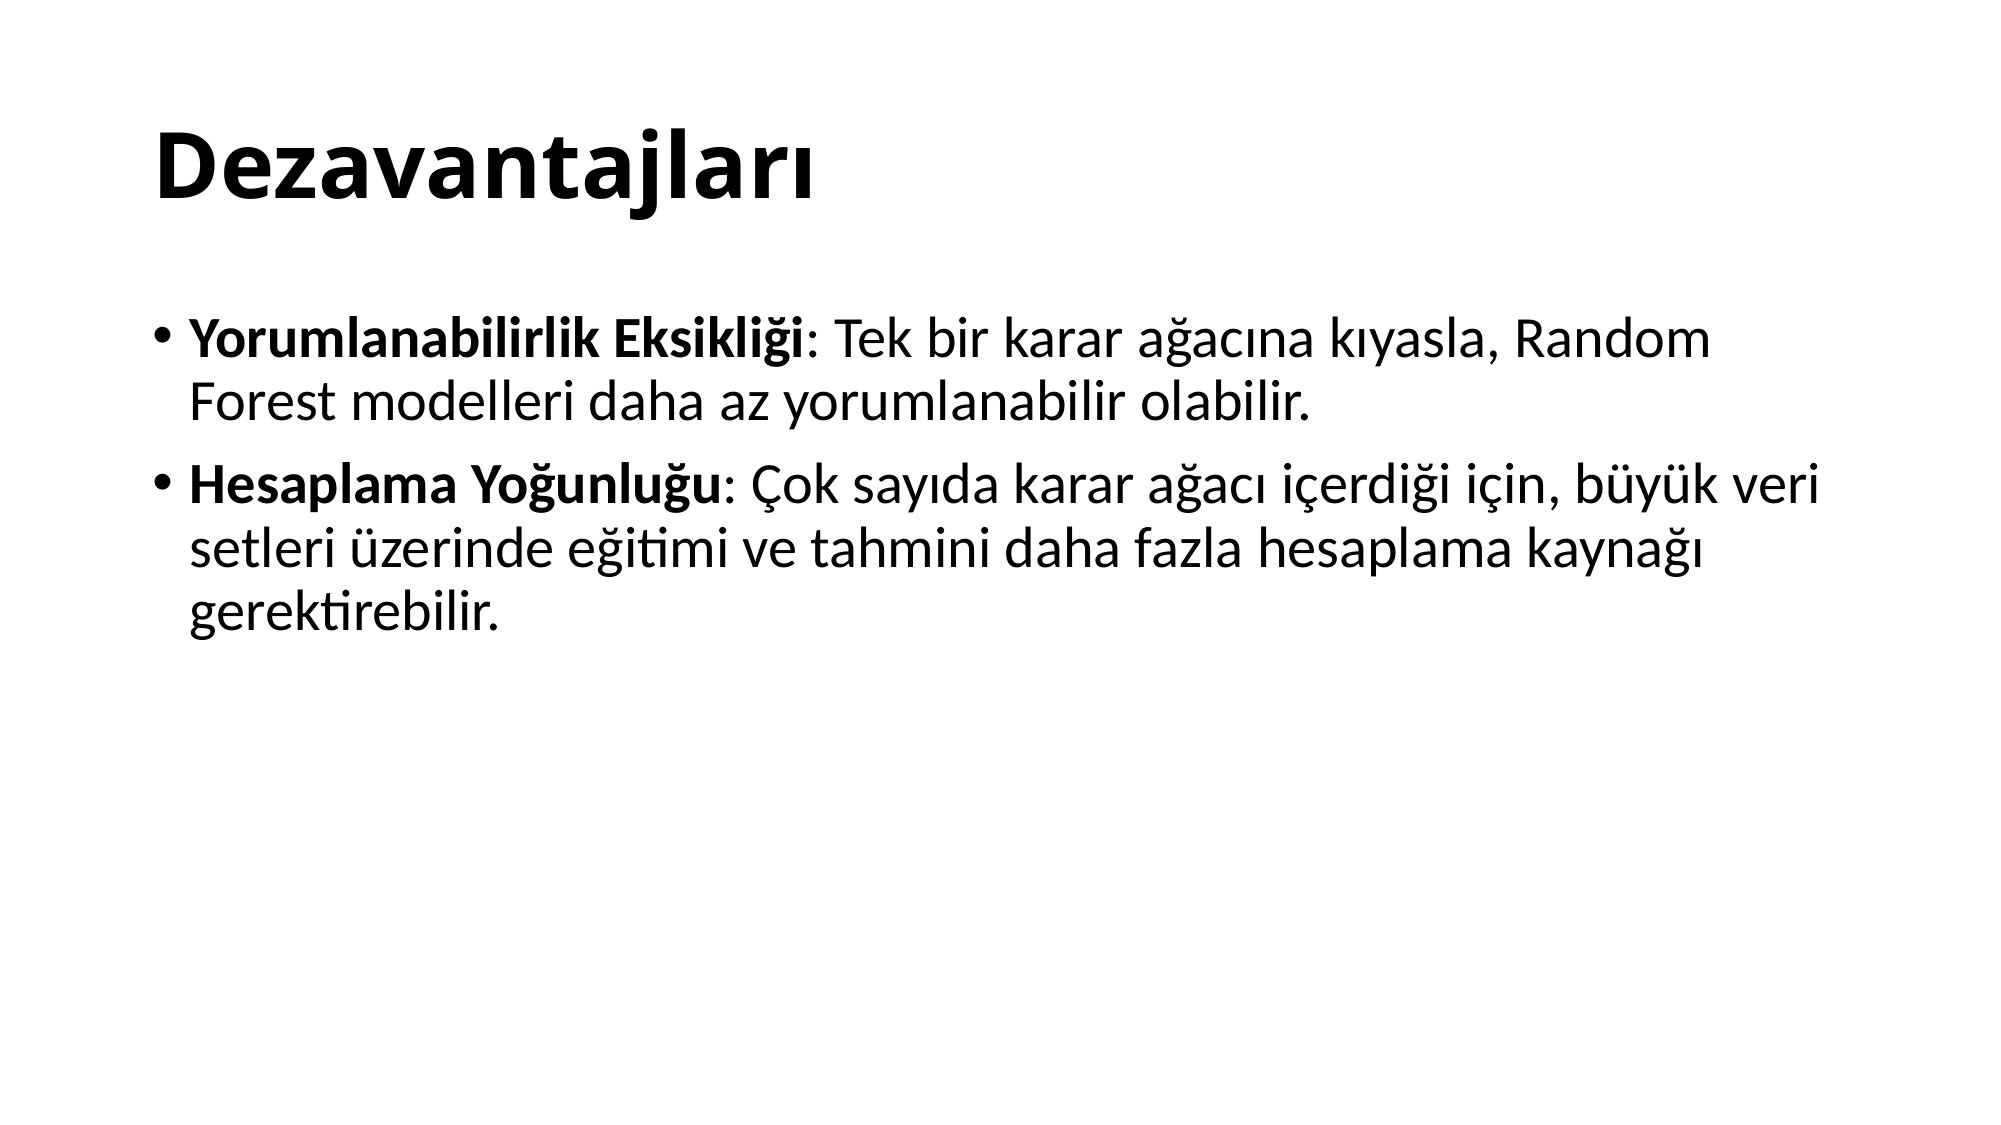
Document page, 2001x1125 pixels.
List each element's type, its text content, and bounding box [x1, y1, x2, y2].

title Dezavantajları [137, 59, 1863, 278]
list Yorumlanabilirlik Eksikliği: Tek bir karar ağacına kıyasla, Random Forest modelleri daha az yorumlanabilir olabilir. Hesaplama Yoğunluğu: Çok sayıda karar ağacı içerdiği için, büyük veri setleri üzerinde eğitimi ve tahmini daha fazla hesaplama kaynağı gerektirebilir. [137, 299, 1863, 1014]
